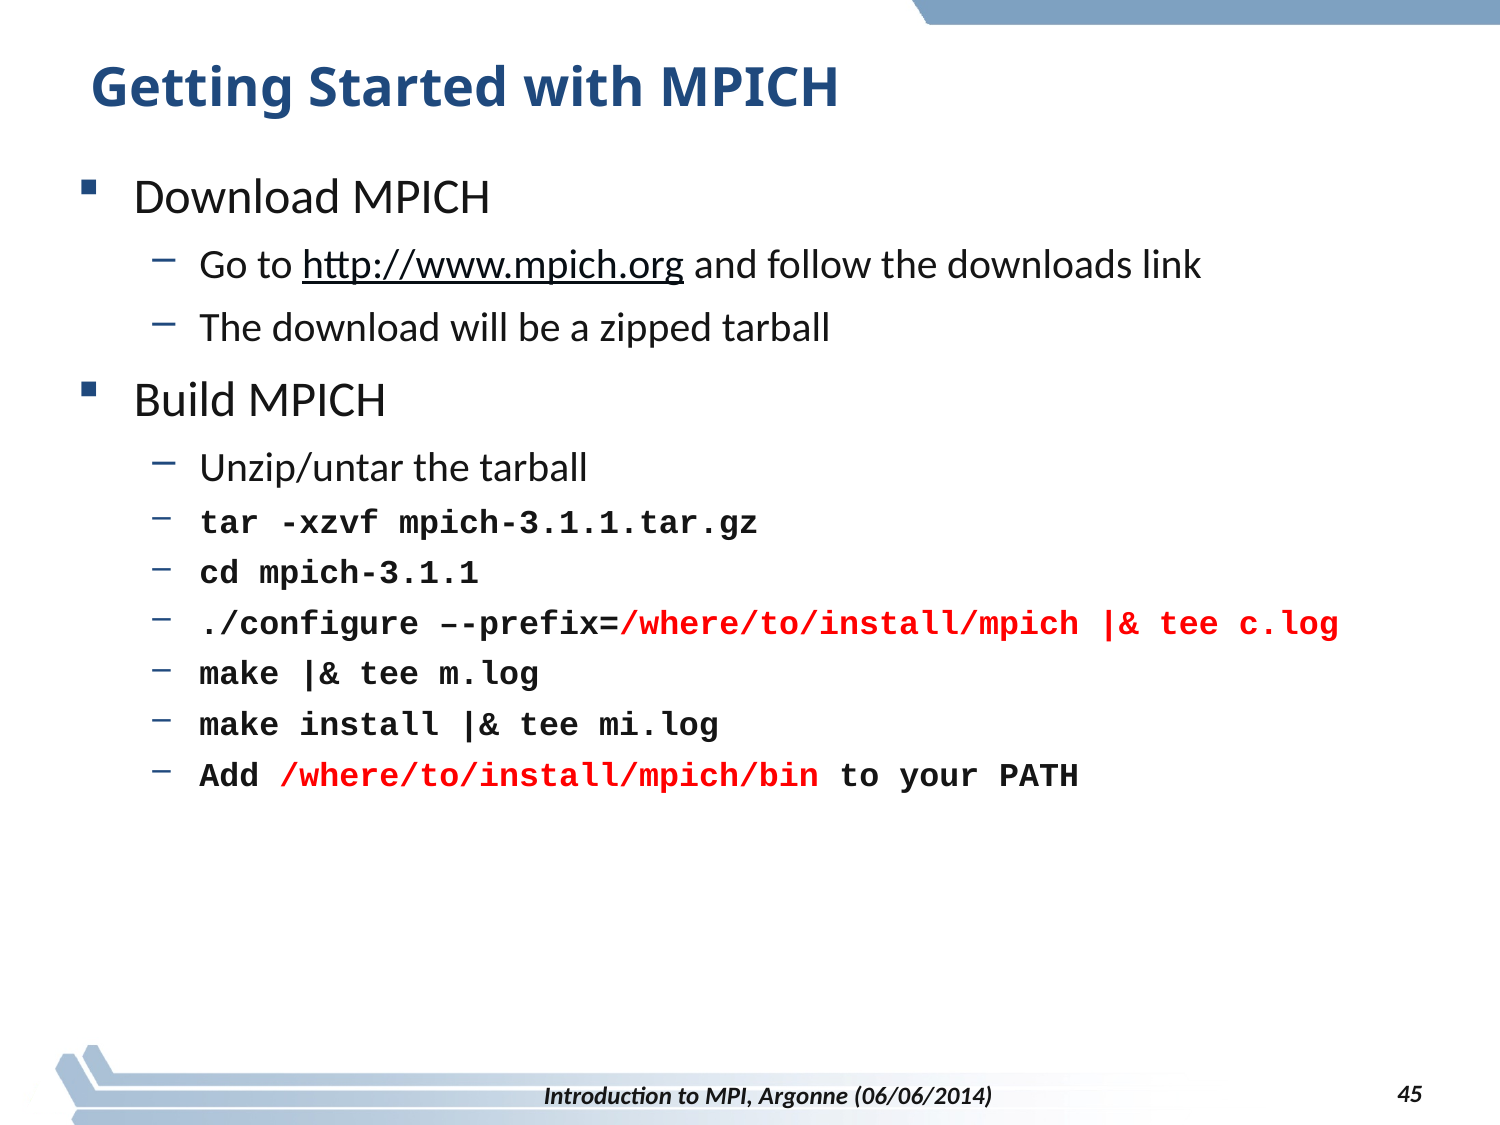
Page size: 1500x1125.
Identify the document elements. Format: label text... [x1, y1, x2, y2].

list Download MPICH Go to http://www.mpich.org and follow the downloads link The download will be a zipped tarball Build MPICH Unzip/untar the tarball tar -xzvf mpich-3.1.1.tar.gz cd mpich-3.1.1 ./configure –-prefix=/where/to/install/mpich |& tee c.log make |& tee m.log make install |& tee mi.log Add /where/to/install/mpich/bin to your PATH [62, 149, 1463, 1051]
slide_number 45 [1275, 1072, 1438, 1113]
title Getting Started with MPICH [74, 44, 1426, 149]
picture [0, 0, 1500, 26]
footer Introduction to MPI, Argonne (06/06/2014) [324, 1074, 1213, 1116]
picture [0, 1037, 1500, 1125]
